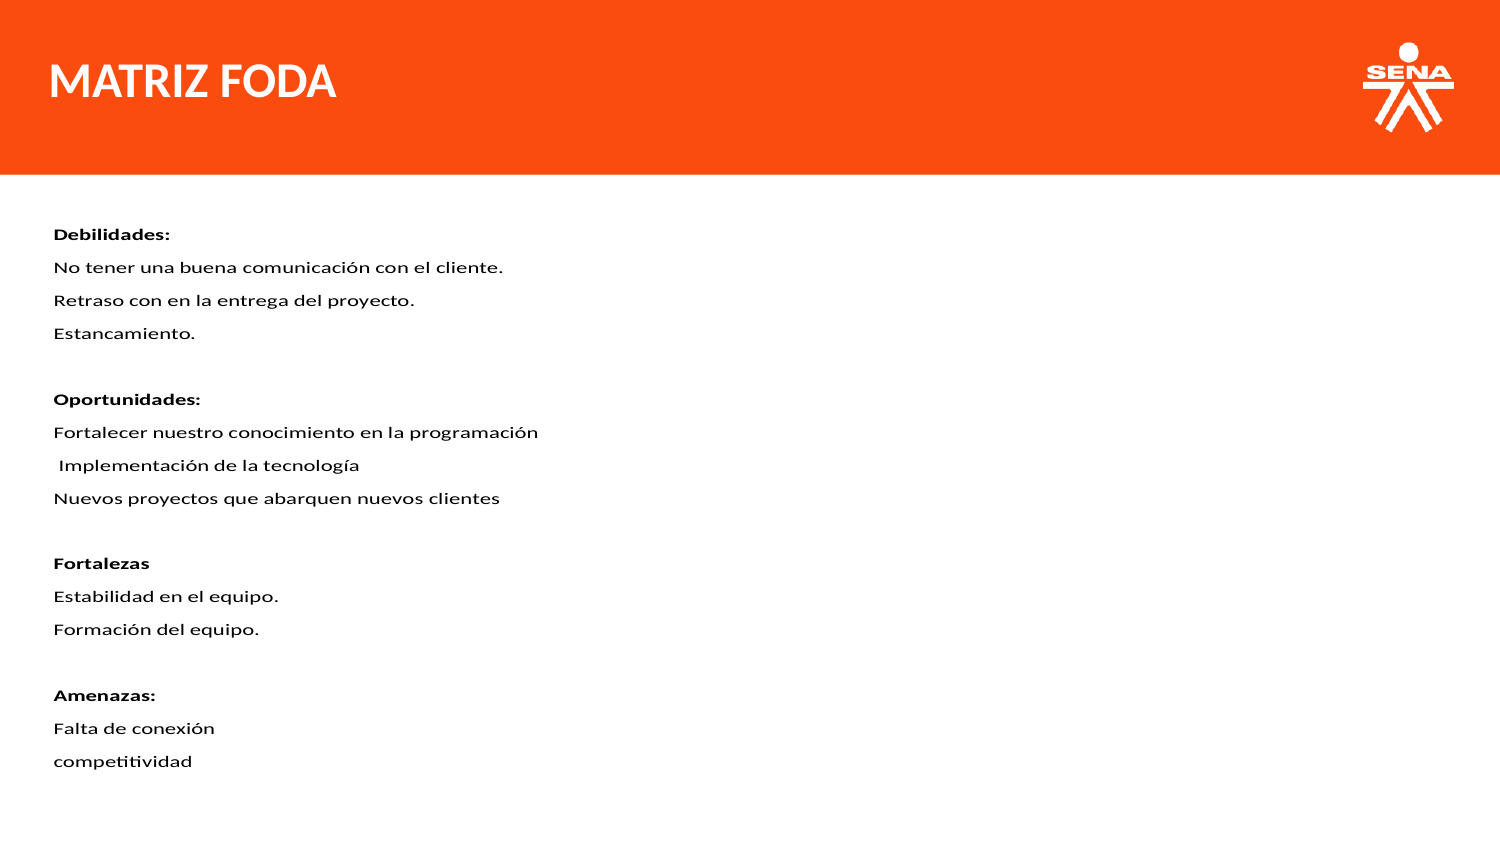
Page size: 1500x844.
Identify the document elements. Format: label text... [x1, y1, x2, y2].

text_box MATRIZ FODA [33, 39, 1136, 115]
picture [0, 0, 1500, 844]
